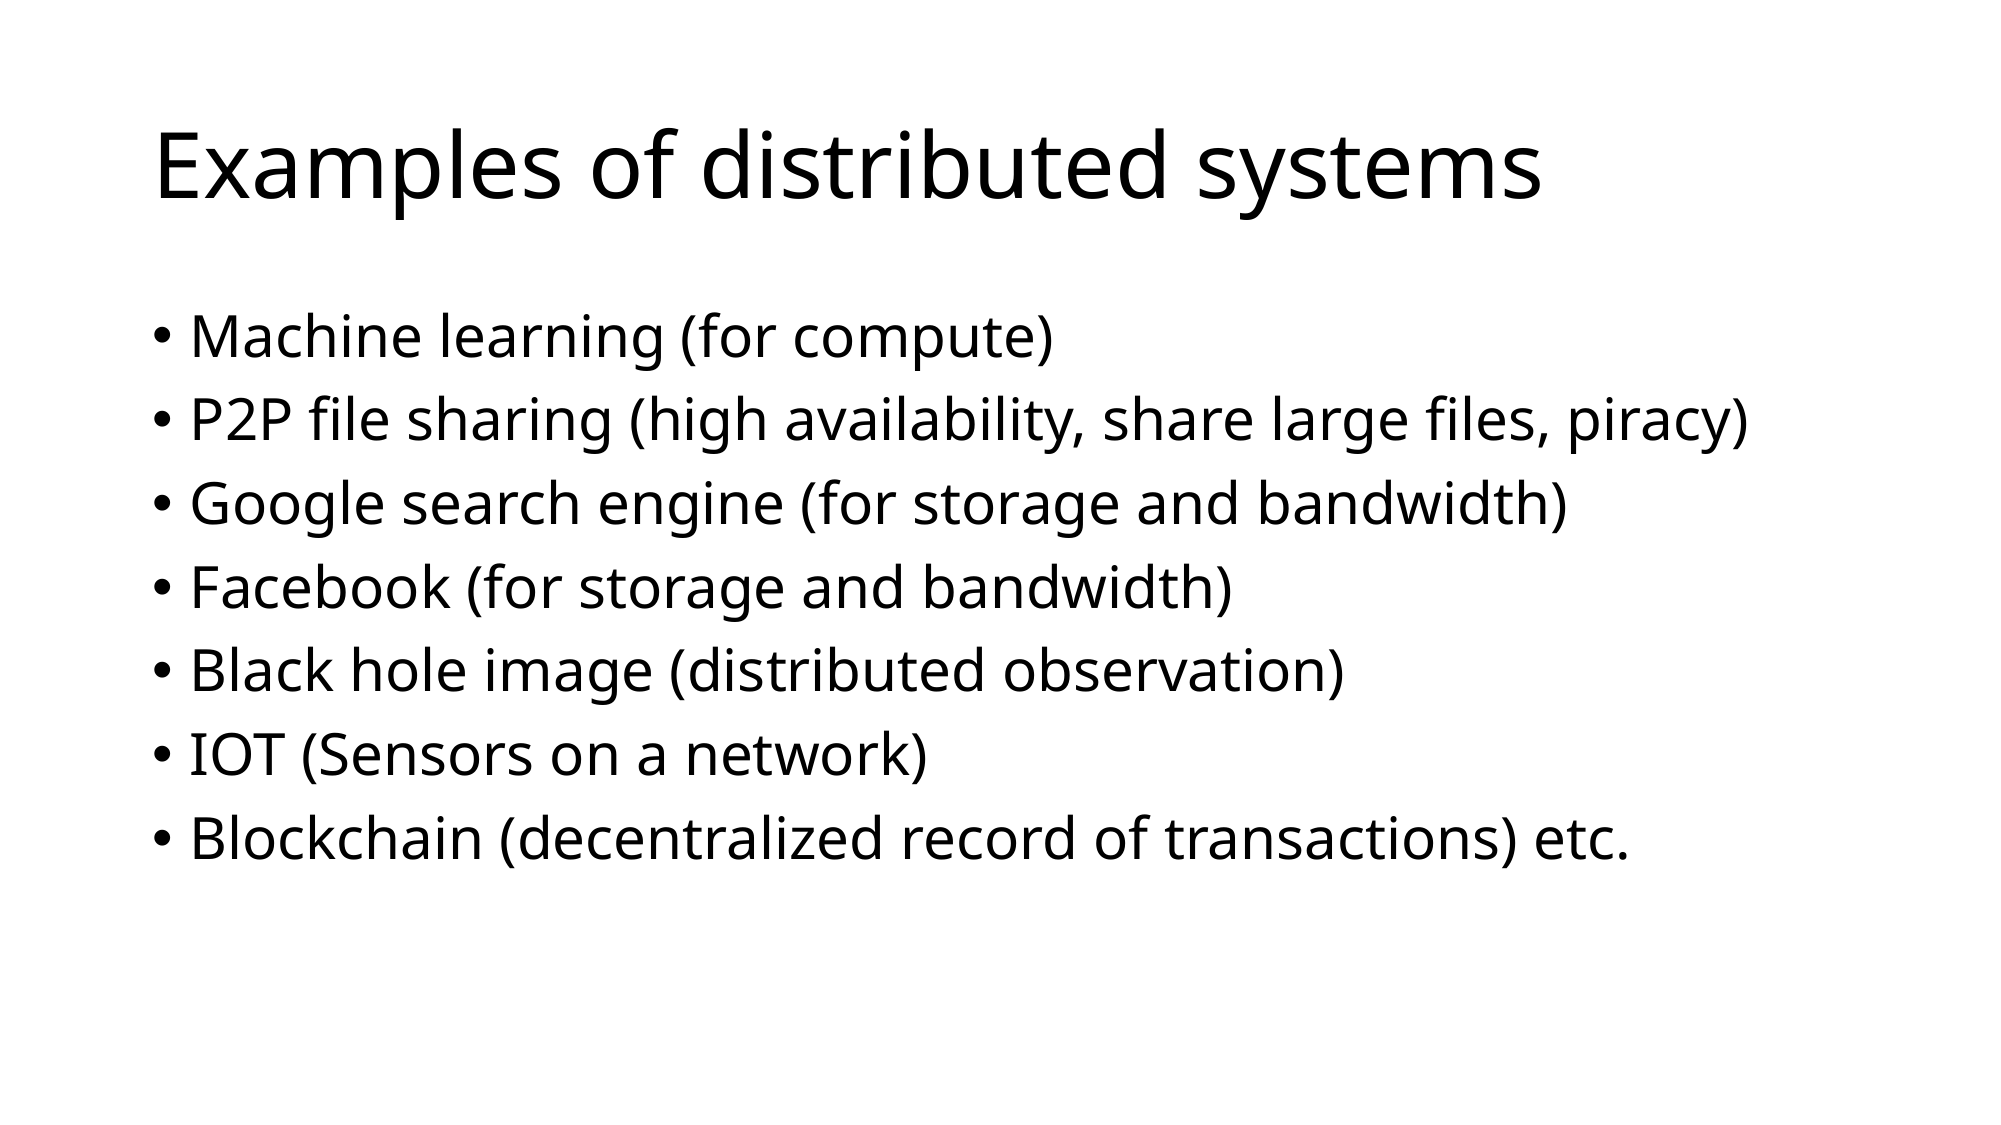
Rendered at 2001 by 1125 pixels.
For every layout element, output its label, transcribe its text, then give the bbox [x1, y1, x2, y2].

list Machine learning (for compute) P2P file sharing (high availability, share large files, piracy) Google search engine (for storage and bandwidth) Facebook (for storage and bandwidth) Black hole image (distributed observation) IOT (Sensors on a network) Blockchain (decentralized record of transactions) etc. [137, 299, 1863, 1014]
title Examples of distributed systems [137, 59, 1863, 278]
